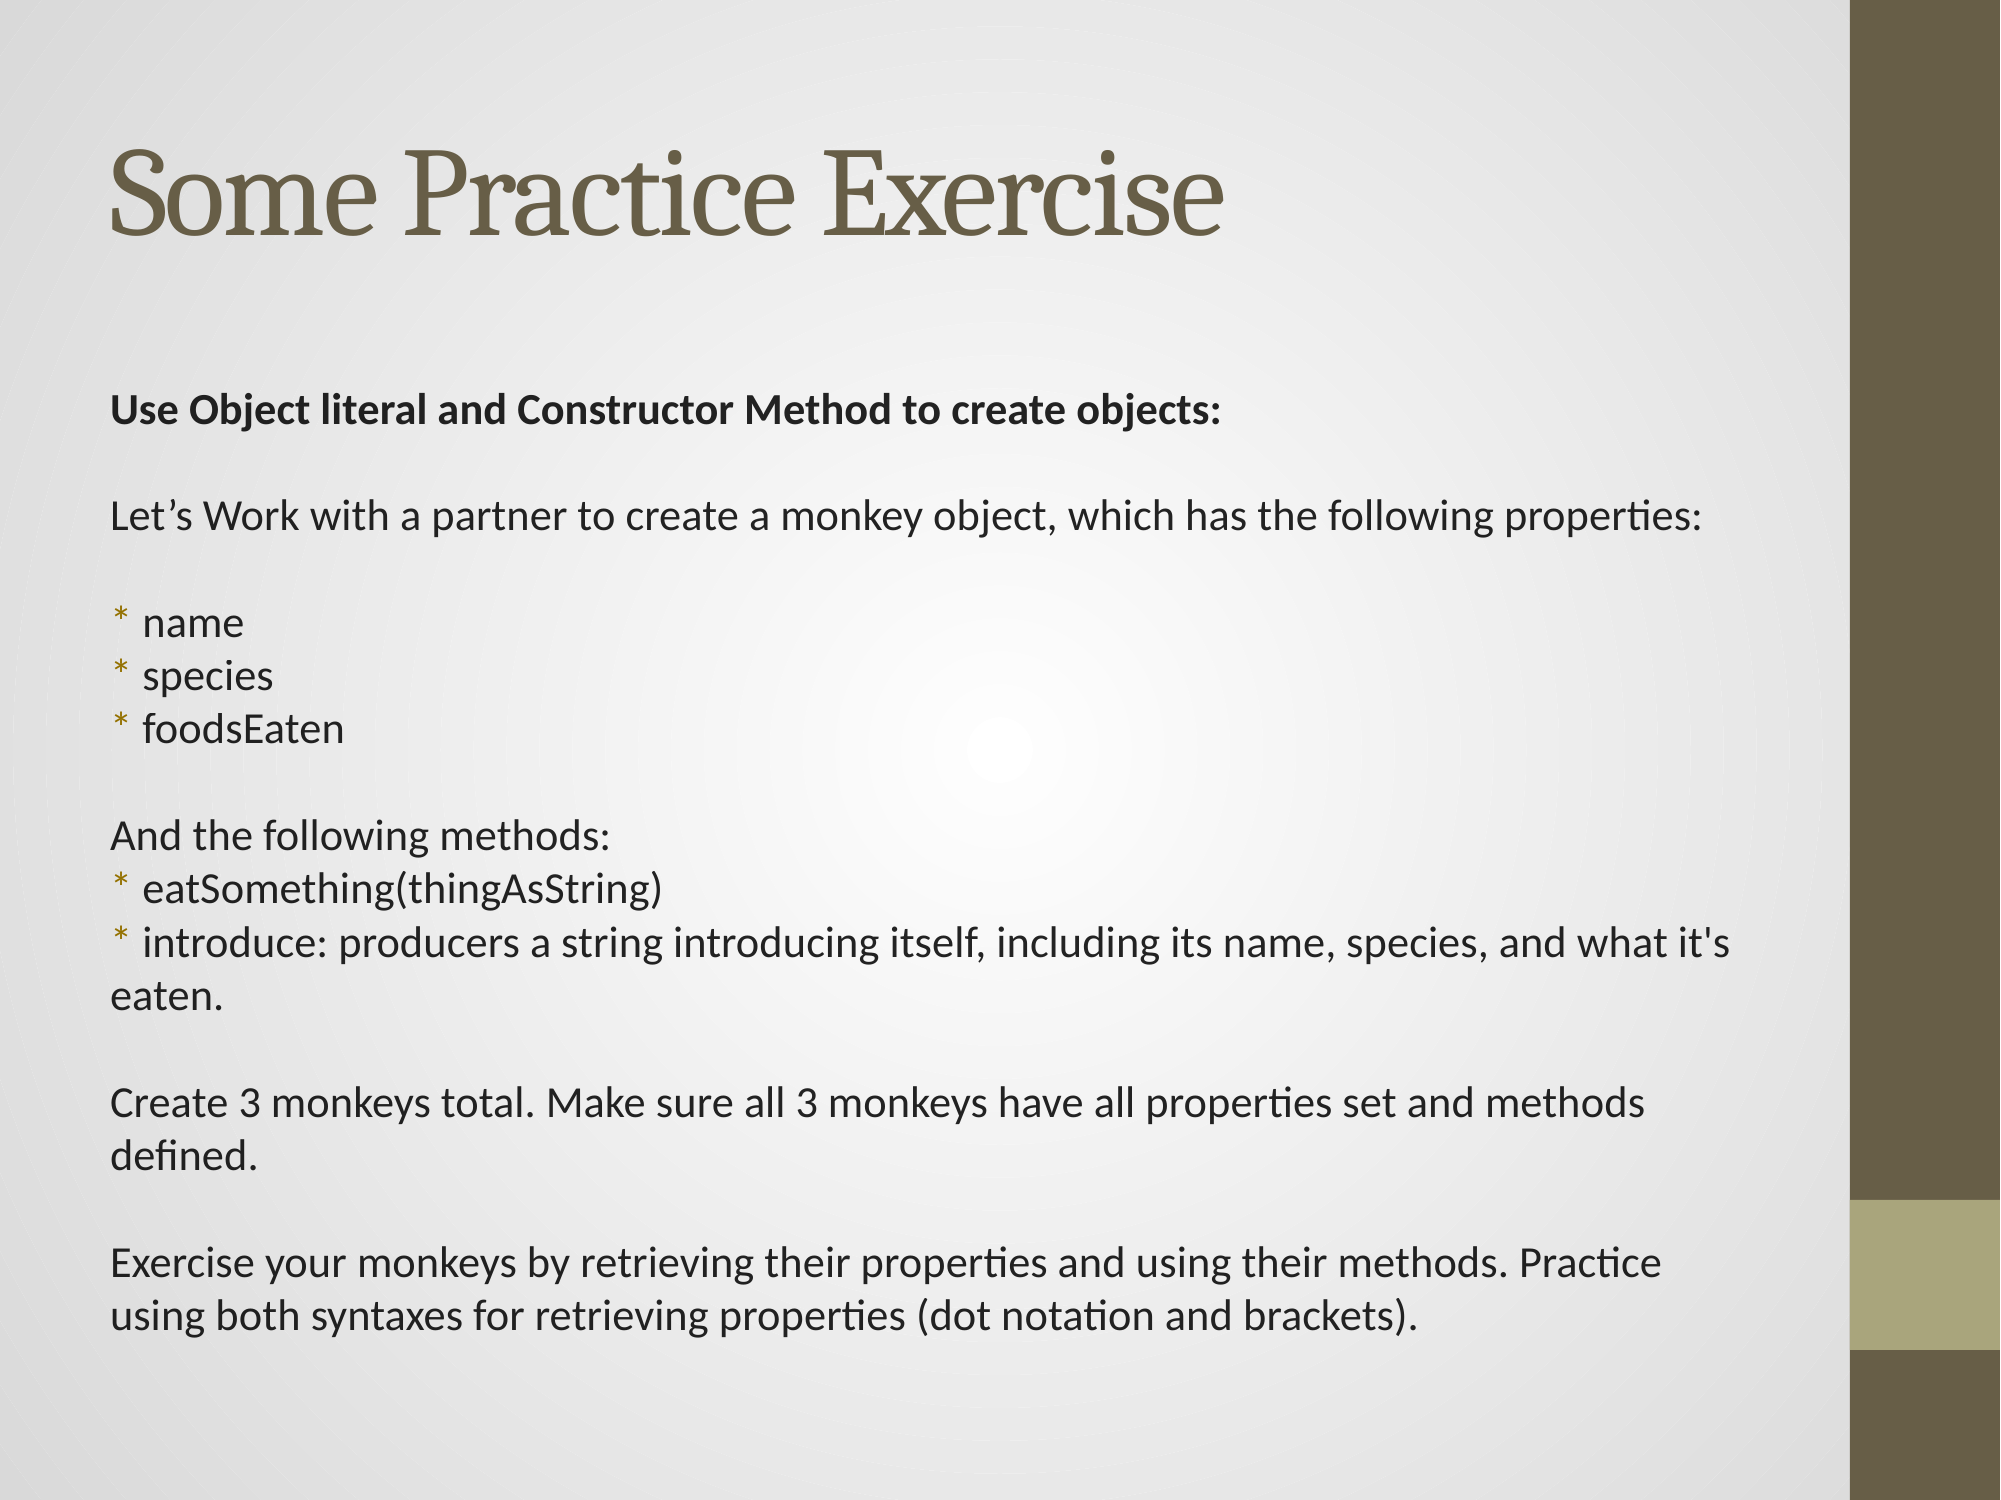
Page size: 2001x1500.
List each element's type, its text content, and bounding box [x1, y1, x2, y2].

title Some Practice Exercise [99, 59, 1768, 311]
list Use Object literal and Constructor Method to create objects: Let’s Work with a partner to create a monkey object, which has the following properties: * name * species * foodsEaten And the following methods: * eatSomething(thingAsString) * introduce: producers a string introducing itself, including its name, species, and what it's eaten. Create 3 monkeys total. Make sure all 3 monkeys have all properties set and methods defined. Exercise your monkeys by retrieving their properties and using their methods. Practice using both syntaxes for retrieving properties (dot notation and brackets). [99, 315, 1768, 1401]
